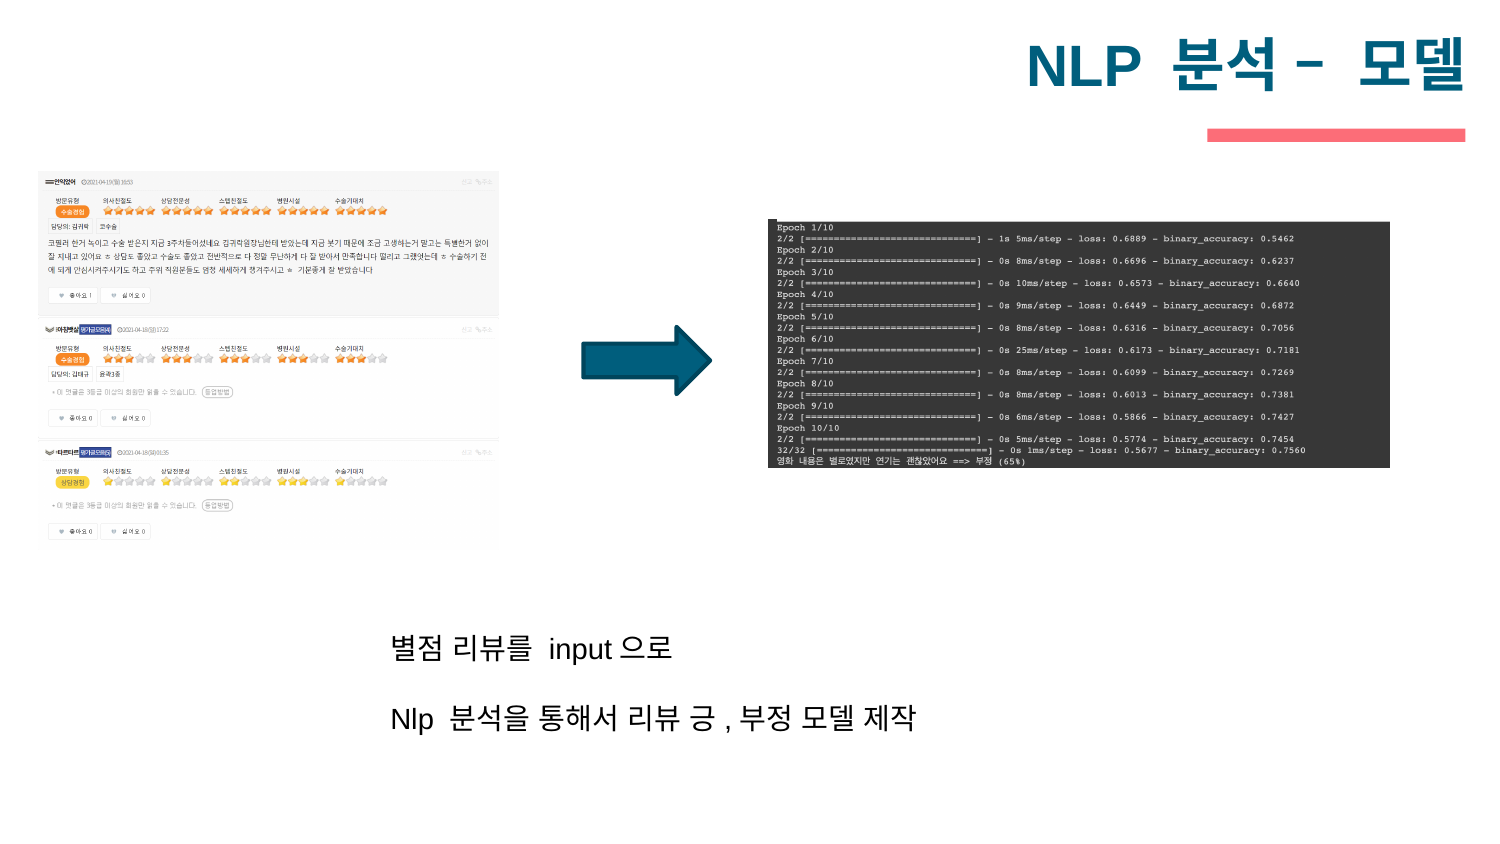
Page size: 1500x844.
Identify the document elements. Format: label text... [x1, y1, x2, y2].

text_box 별점 리뷰를 input으로 Nlp 분석을 통해서 리뷰 긍,부정 모델 제작 [375, 622, 1148, 778]
picture [768, 218, 1390, 468]
title NLP 분석 – 모델 [634, 19, 1481, 107]
picture [38, 170, 500, 550]
text_box [1207, 128, 1466, 142]
text_box [581, 324, 713, 397]
